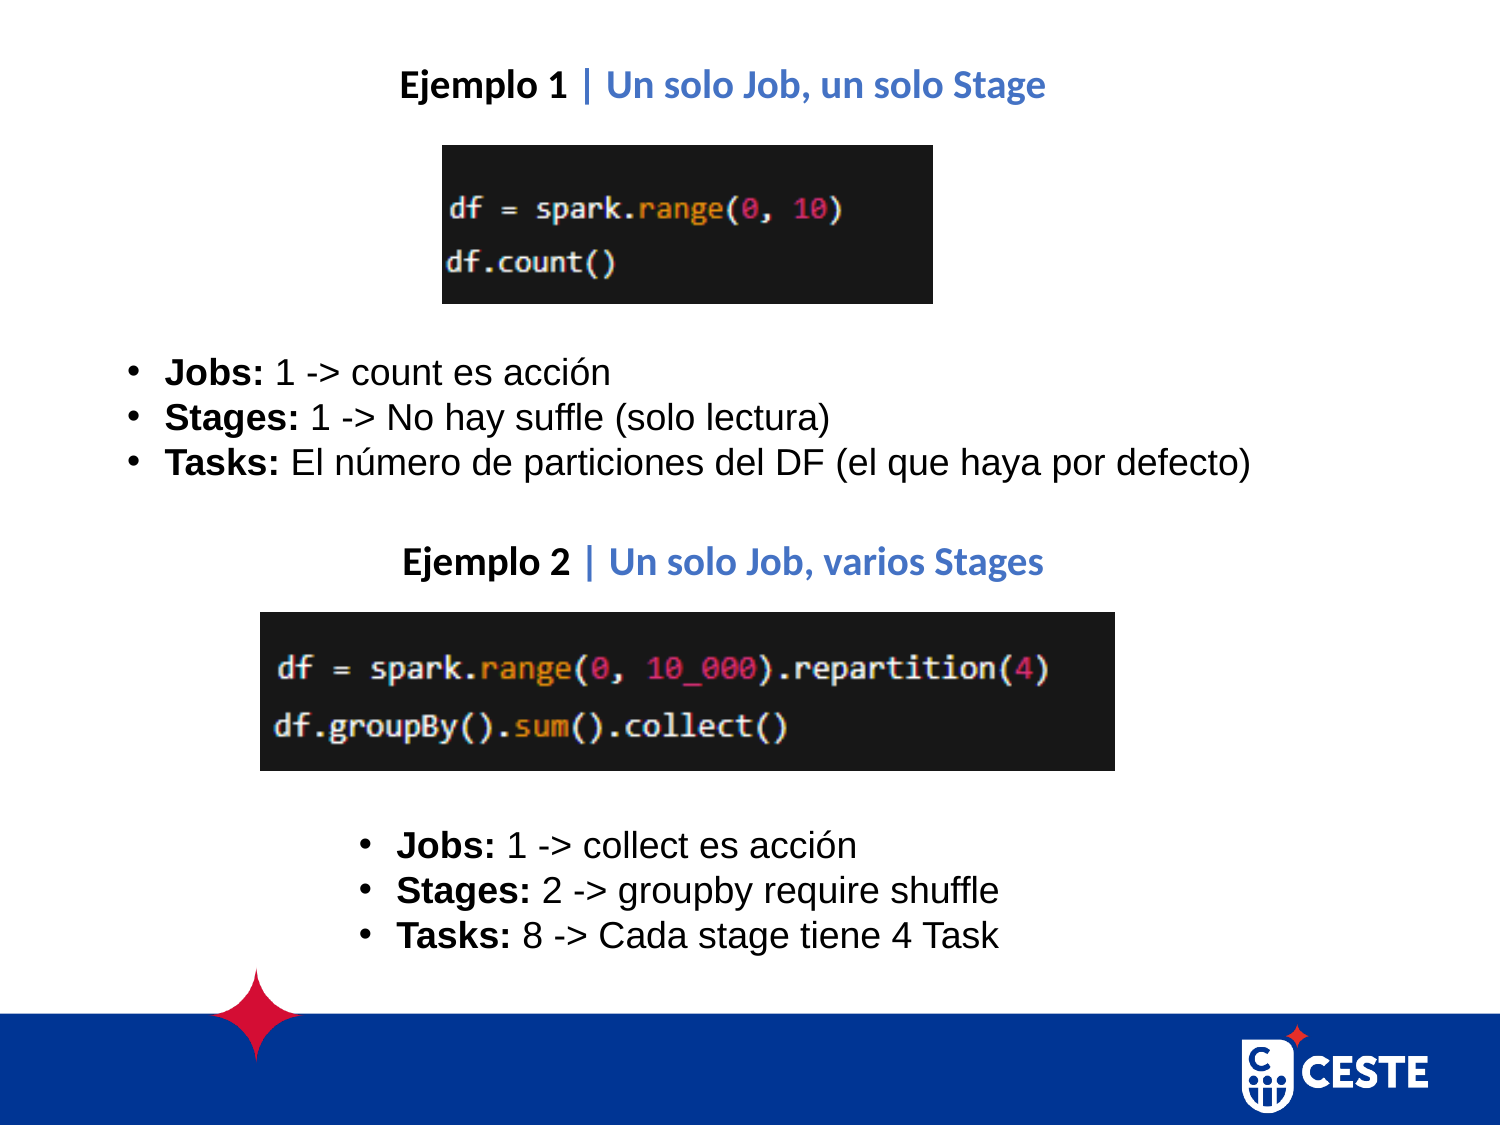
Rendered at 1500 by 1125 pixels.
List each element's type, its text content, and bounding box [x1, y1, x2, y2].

list Jobs: 1 -> count es acción Stages: 1 -> No hay suffle (solo lectura) Tasks: El número de particiones del DF (el que haya por defecto) [112, 89, 1270, 743]
picture [1222, 1014, 1447, 1122]
picture [206, 965, 306, 1065]
picture [442, 145, 933, 304]
picture [260, 612, 1115, 771]
text_box Ejemplo 2 | Un solo Job, varios Stages [324, 517, 1122, 607]
title Ejemplo 1 | Un solo Job, un solo Stage [324, 40, 1122, 130]
text_box Jobs: 1 -> collect es acción Stages: 2 -> groupby require shuffle Tasks: 8 -> Cada stage tiene 4 Task [343, 813, 1016, 964]
